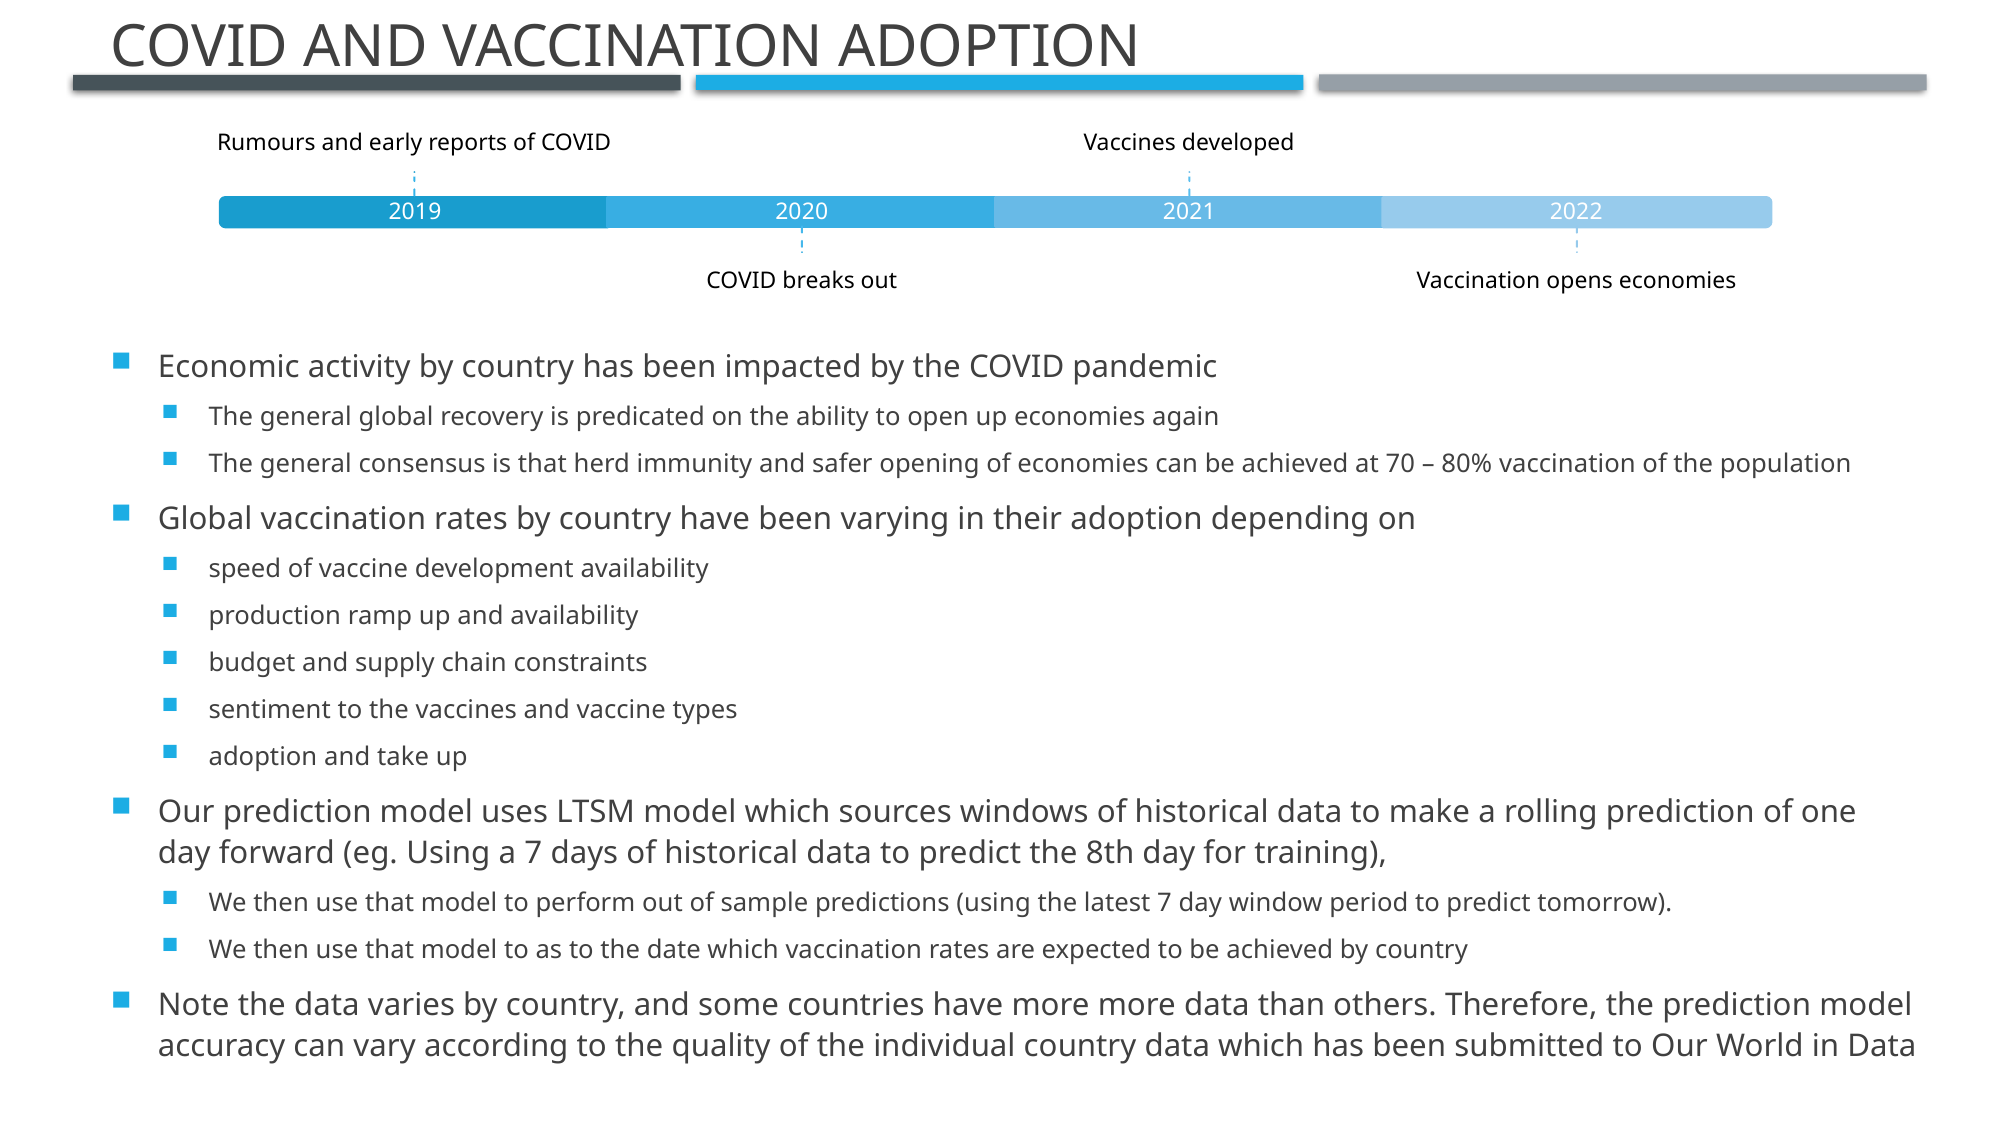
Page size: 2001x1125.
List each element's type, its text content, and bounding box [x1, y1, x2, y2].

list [90, 68, 1901, 356]
title Covid and vaccination adoption [95, 0, 1905, 67]
text_box Economic activity by country has been impacted by the COVID pandemic The general global recovery is predicated on the ability to open up economies again The general consensus is that herd immunity and safer opening of economies can be achieved at 70 – 80% vaccination of the population Global vaccination rates by country have been varying in their adoption depending on speed of vaccine development availability production ramp up and availability budget and supply chain constraints sentiment to the vaccines and vaccine types adoption and take up Our prediction model uses LTSM model which sources windows of historical data to make a rolling prediction of one day forward (eg. Using a 7 days of historical data to predict the 8th day for training), We then use that model to perform out of sample predictions (using the latest 7 day window period to predict tomorrow). We then use that model to as to the date which vaccination rates are expected to be achieved by country Note the data varies by country, and some countries have more more data than others. Therefore, the prediction model accuracy can vary according to the quality of the individual country data which has been submitted to Our World in Data [95, 334, 1935, 1098]
